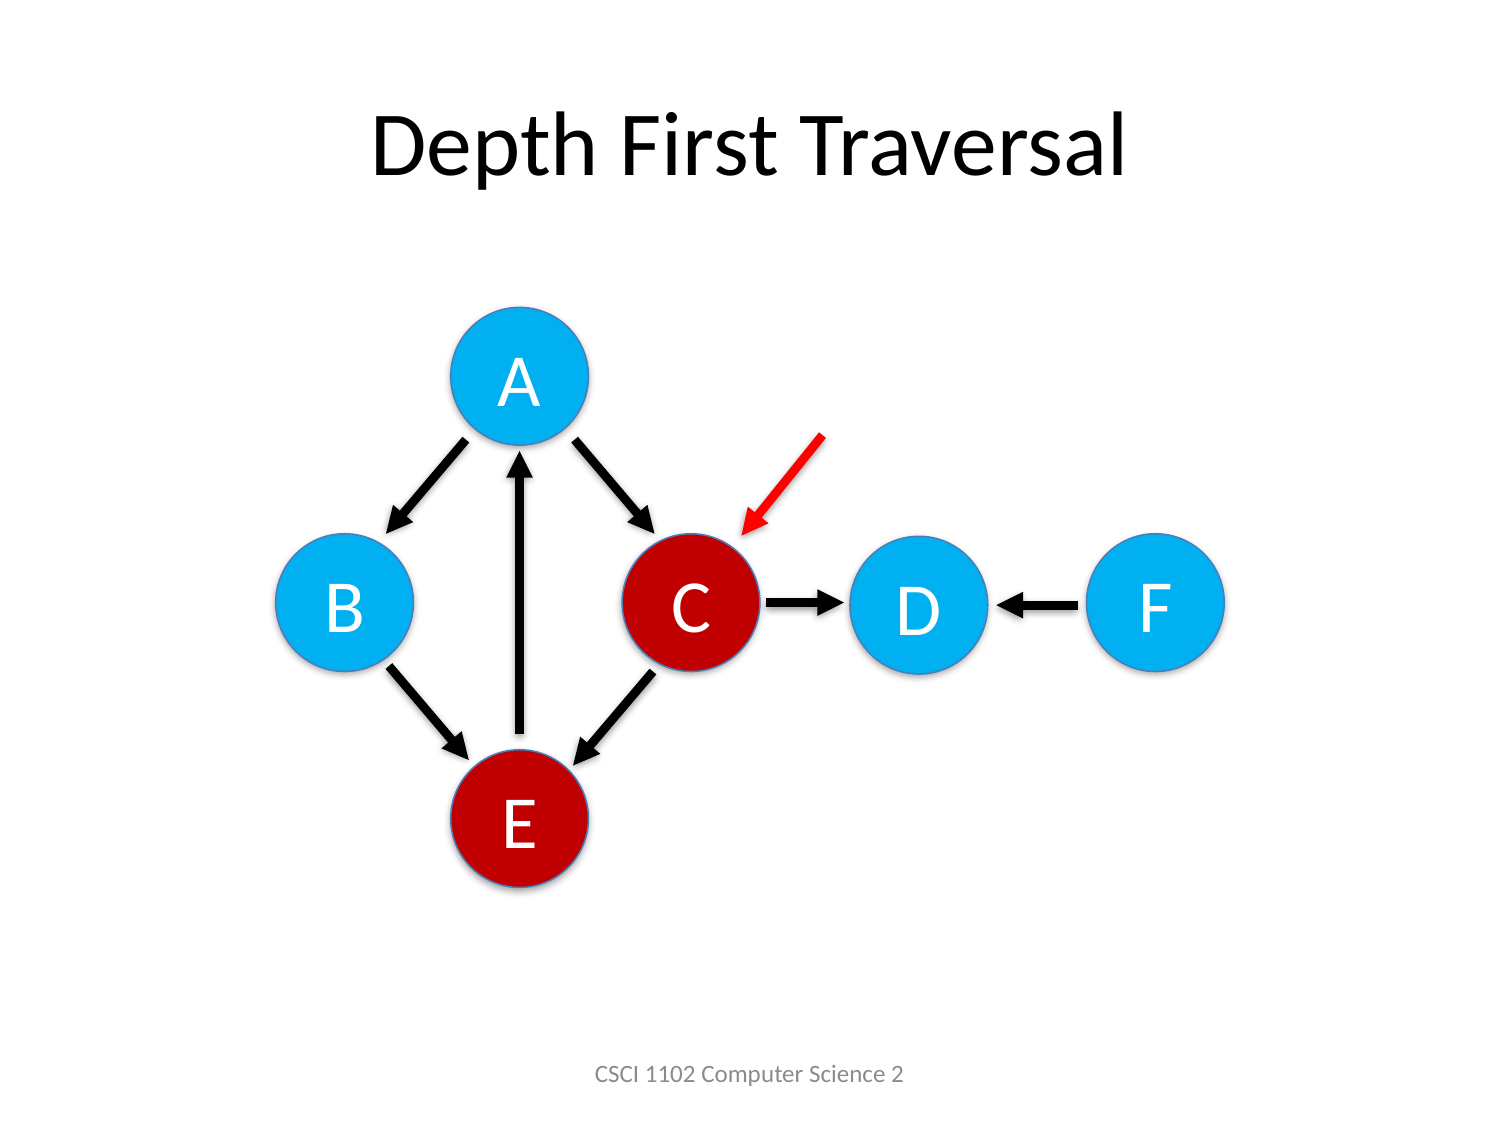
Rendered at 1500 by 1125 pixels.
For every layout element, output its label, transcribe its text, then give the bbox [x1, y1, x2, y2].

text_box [275, 307, 1225, 888]
footer CSCI 1102 Computer Science 2 [512, 1042, 988, 1103]
title Depth First Traversal [75, 45, 1425, 233]
